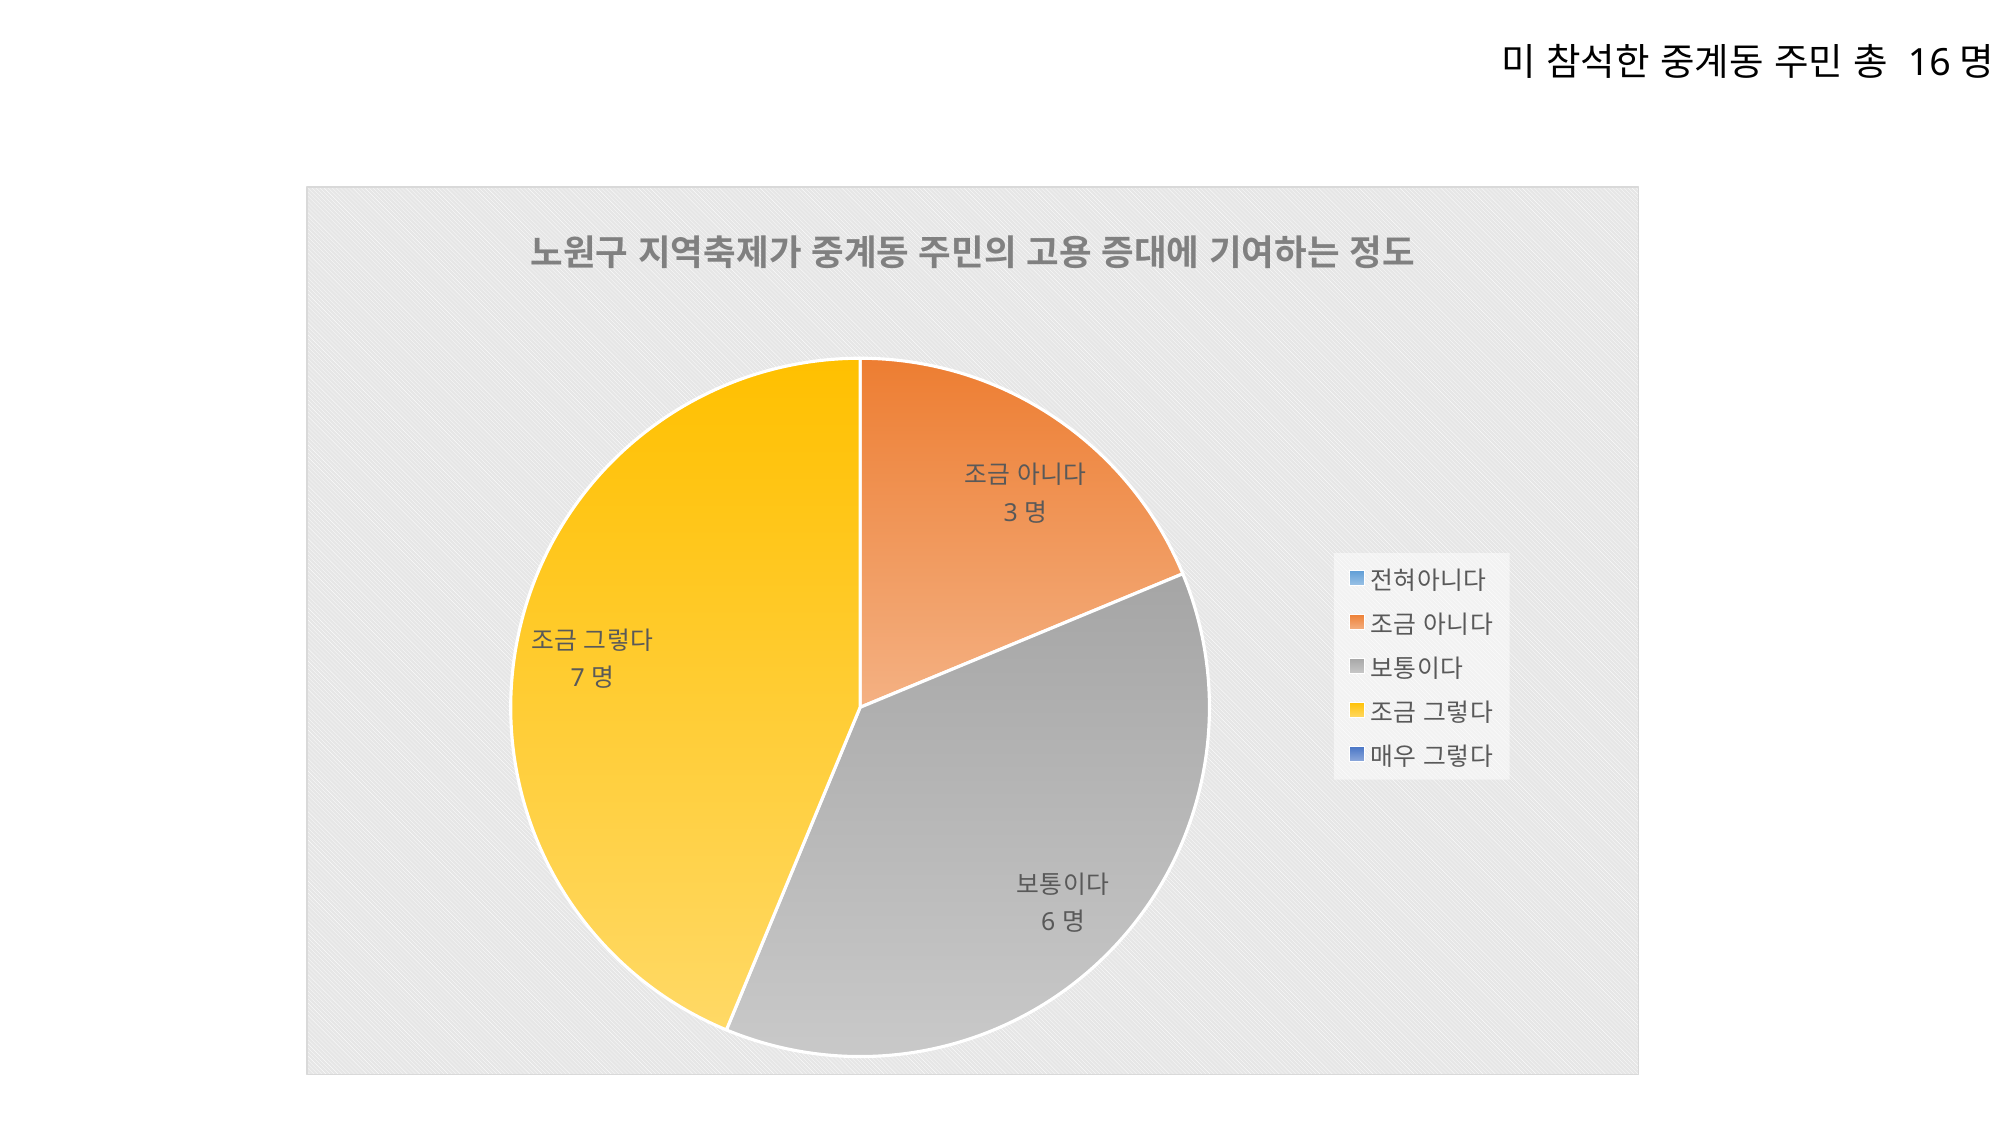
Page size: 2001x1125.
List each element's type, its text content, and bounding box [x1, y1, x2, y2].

text_box 미 참석한 중계동 주민 총 16명 [1486, 30, 2000, 91]
chart [305, 186, 1640, 1076]
